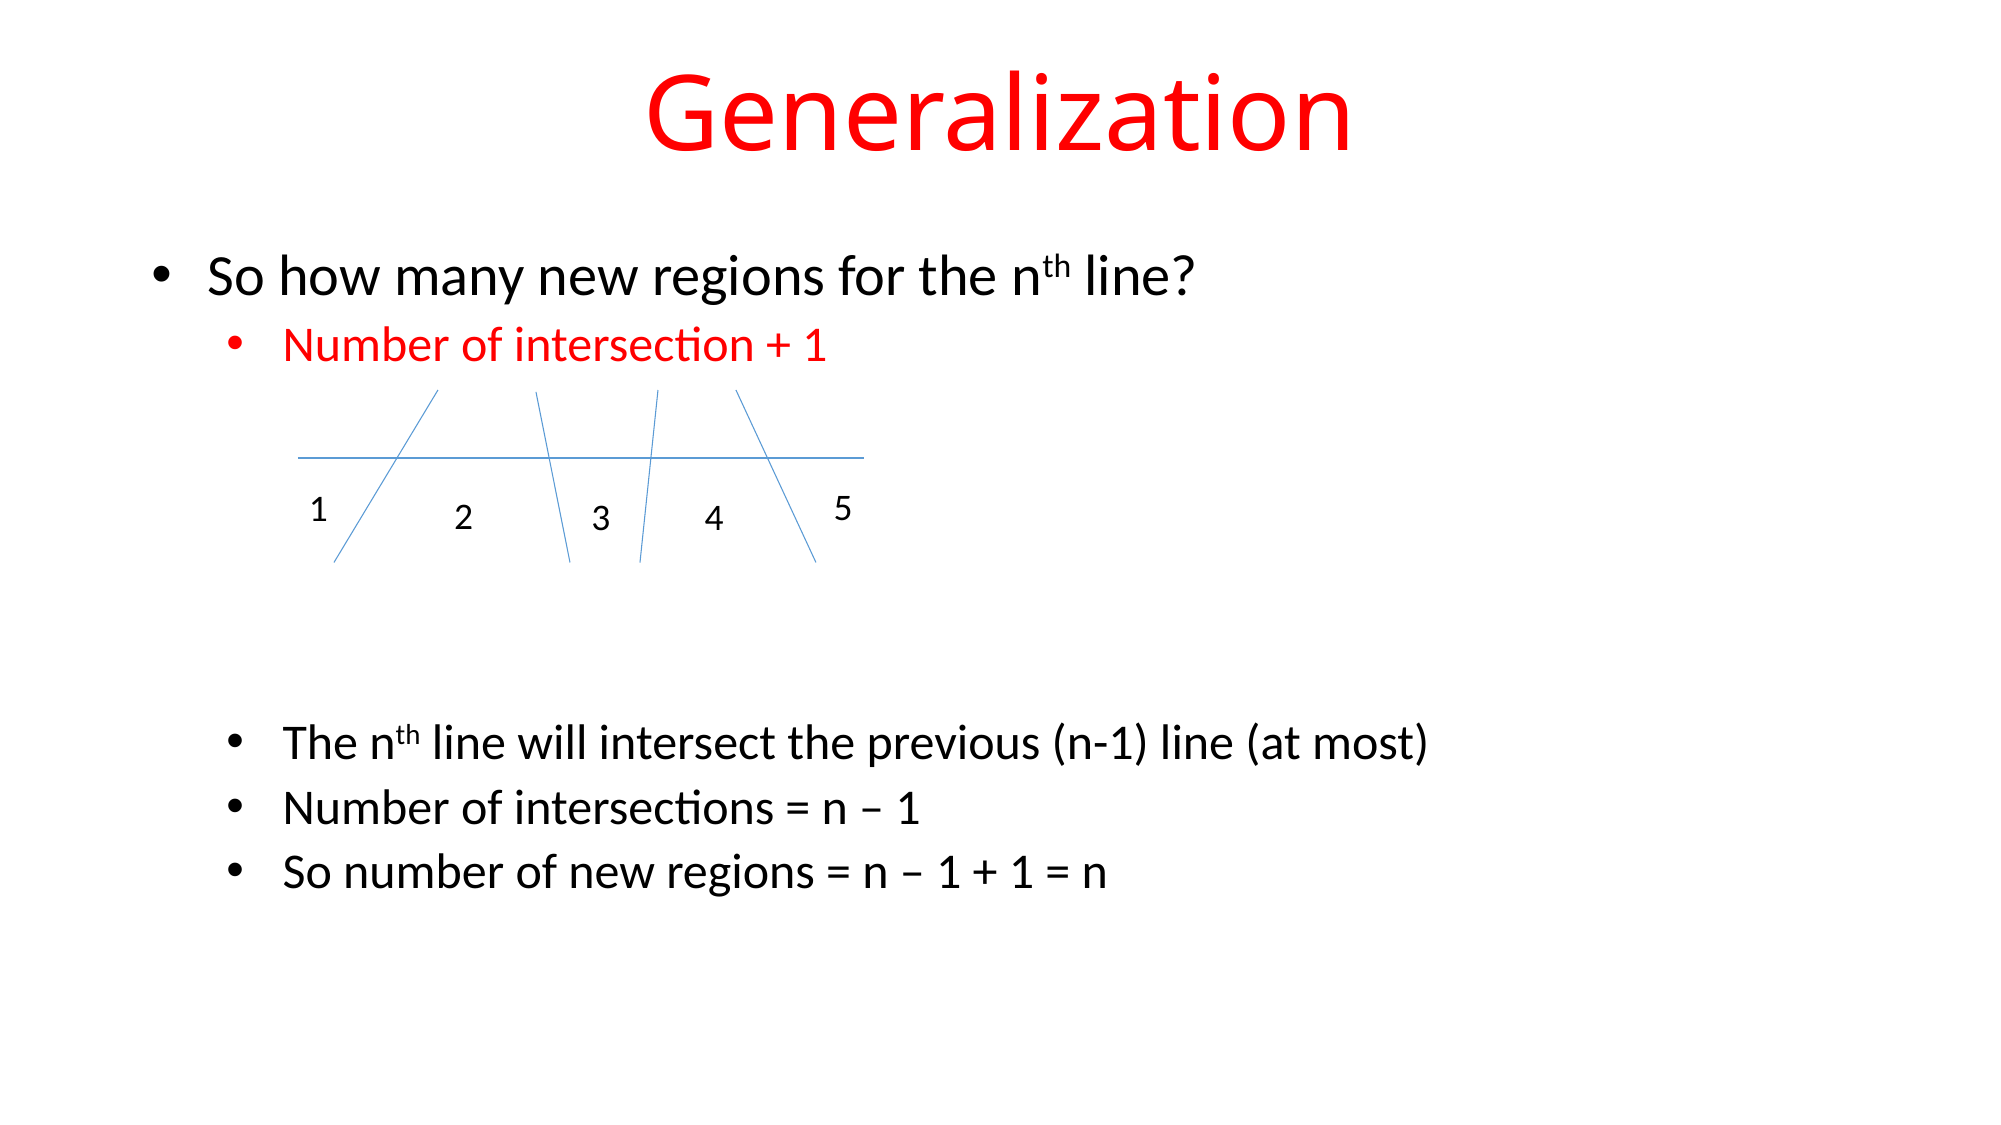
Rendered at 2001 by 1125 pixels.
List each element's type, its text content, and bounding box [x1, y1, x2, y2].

list So how many new regions for the nth line? Number of intersection + 1 The nth line will intersect the previous (n-1) line (at most) Number of intersections = n – 1 So number of new regions = n – 1 + 1 = n [136, 237, 1862, 999]
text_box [735, 389, 816, 563]
text_box 1 [294, 476, 333, 536]
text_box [535, 391, 570, 563]
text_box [333, 389, 438, 563]
text_box 2 [439, 484, 489, 545]
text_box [639, 389, 658, 563]
text_box 4 [689, 485, 735, 546]
title Generalization [137, 52, 1863, 181]
text_box 5 [819, 475, 868, 536]
text_box 3 [576, 485, 626, 546]
